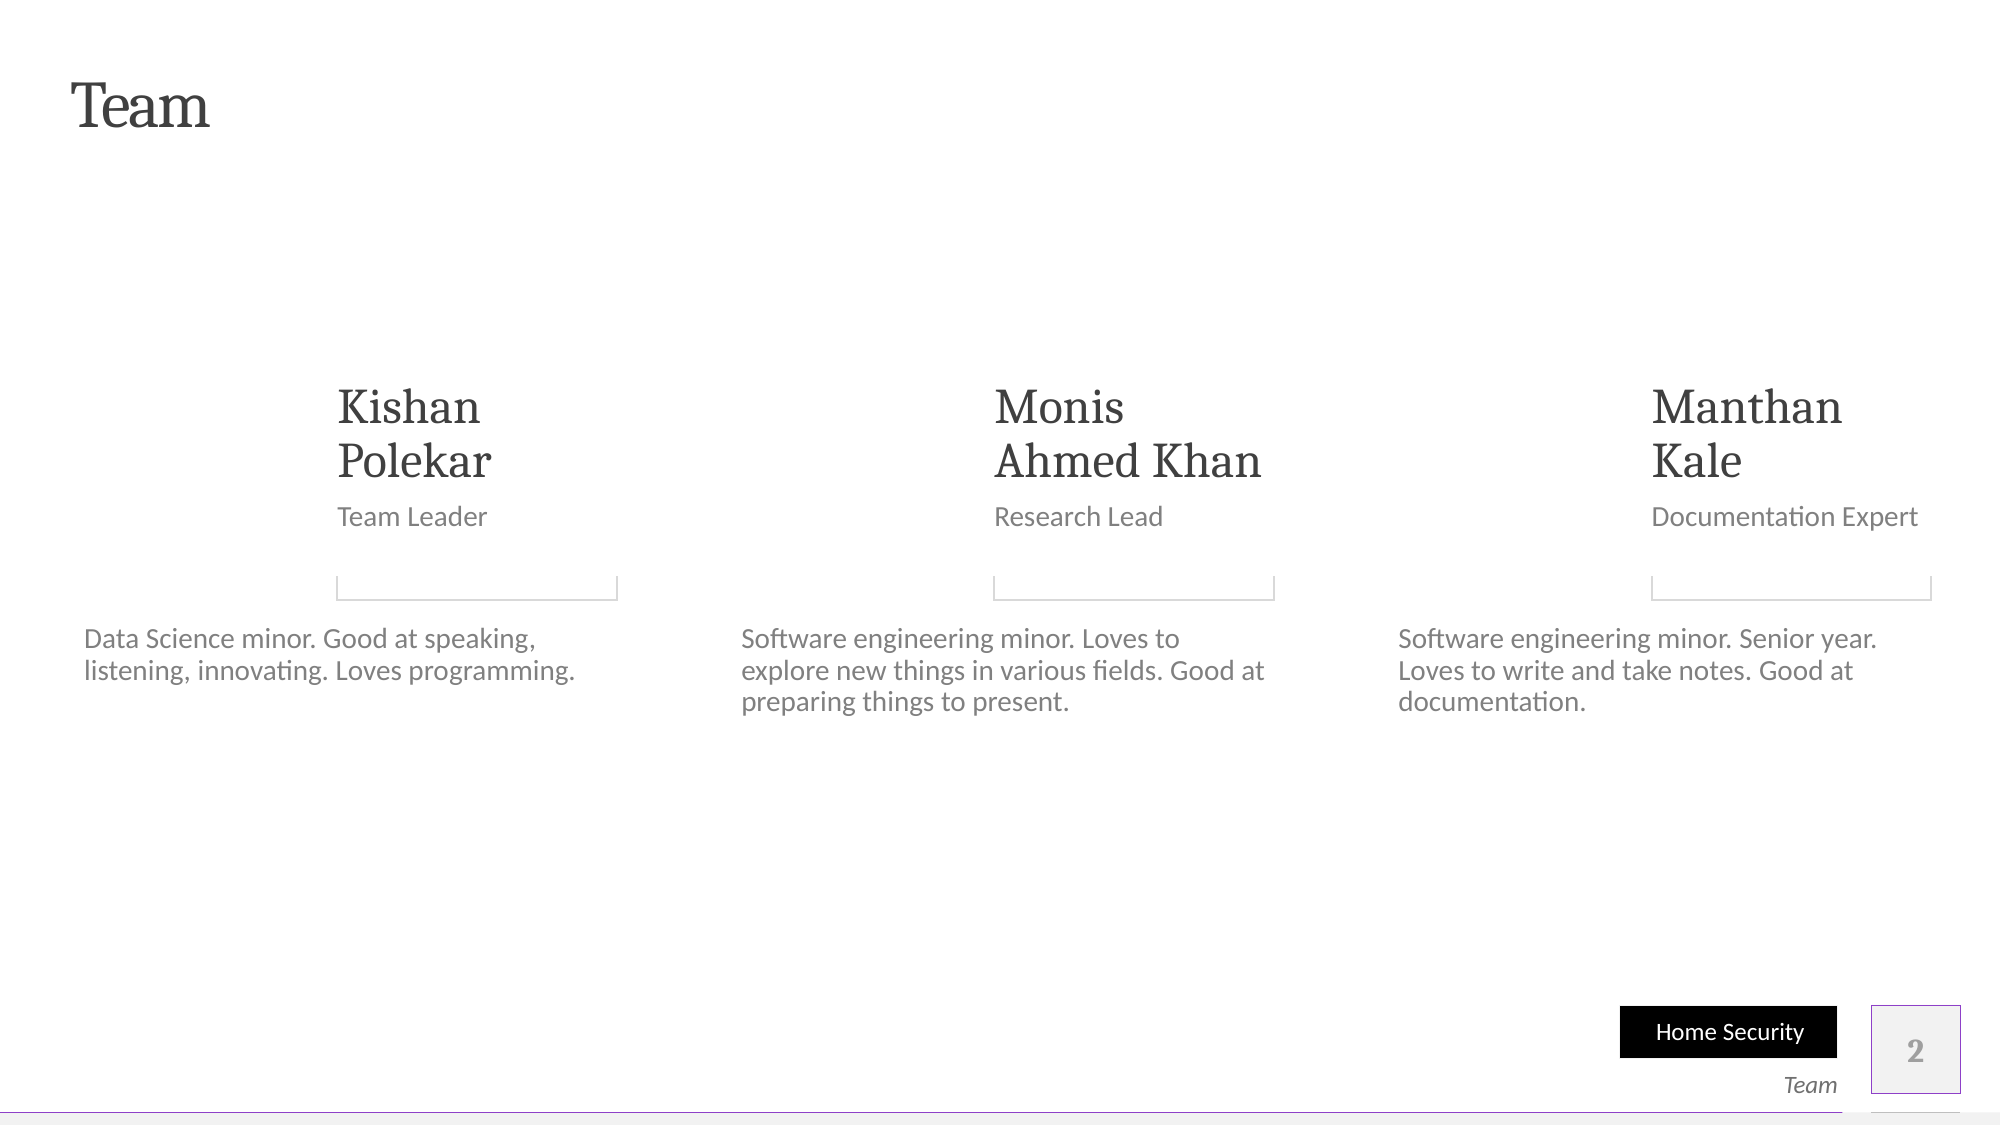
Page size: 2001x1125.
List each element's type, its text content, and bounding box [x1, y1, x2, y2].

list Manthan Kale [1651, 380, 1931, 496]
list Software engineering minor. Senior year. Loves to write and take notes. Good at documentation. [1398, 623, 1931, 735]
slide_number 2 [1871, 1019, 1960, 1080]
list Monis Ahmed Khan [994, 380, 1274, 496]
text_box Home Security [1626, 1007, 1835, 1053]
list Kishan Polekar [337, 380, 617, 496]
list Team Leader [337, 501, 617, 542]
list Software engineering minor. Loves to explore new things in various fields. Good at preparing things to present. [741, 623, 1274, 735]
list Research Lead [994, 501, 1274, 542]
list Documentation Expert [1651, 501, 1931, 542]
title Team [70, 70, 1932, 142]
footer Team [1163, 1064, 1838, 1099]
list Data Science minor. Good at speaking, listening, innovating. Loves programming. [84, 623, 617, 697]
